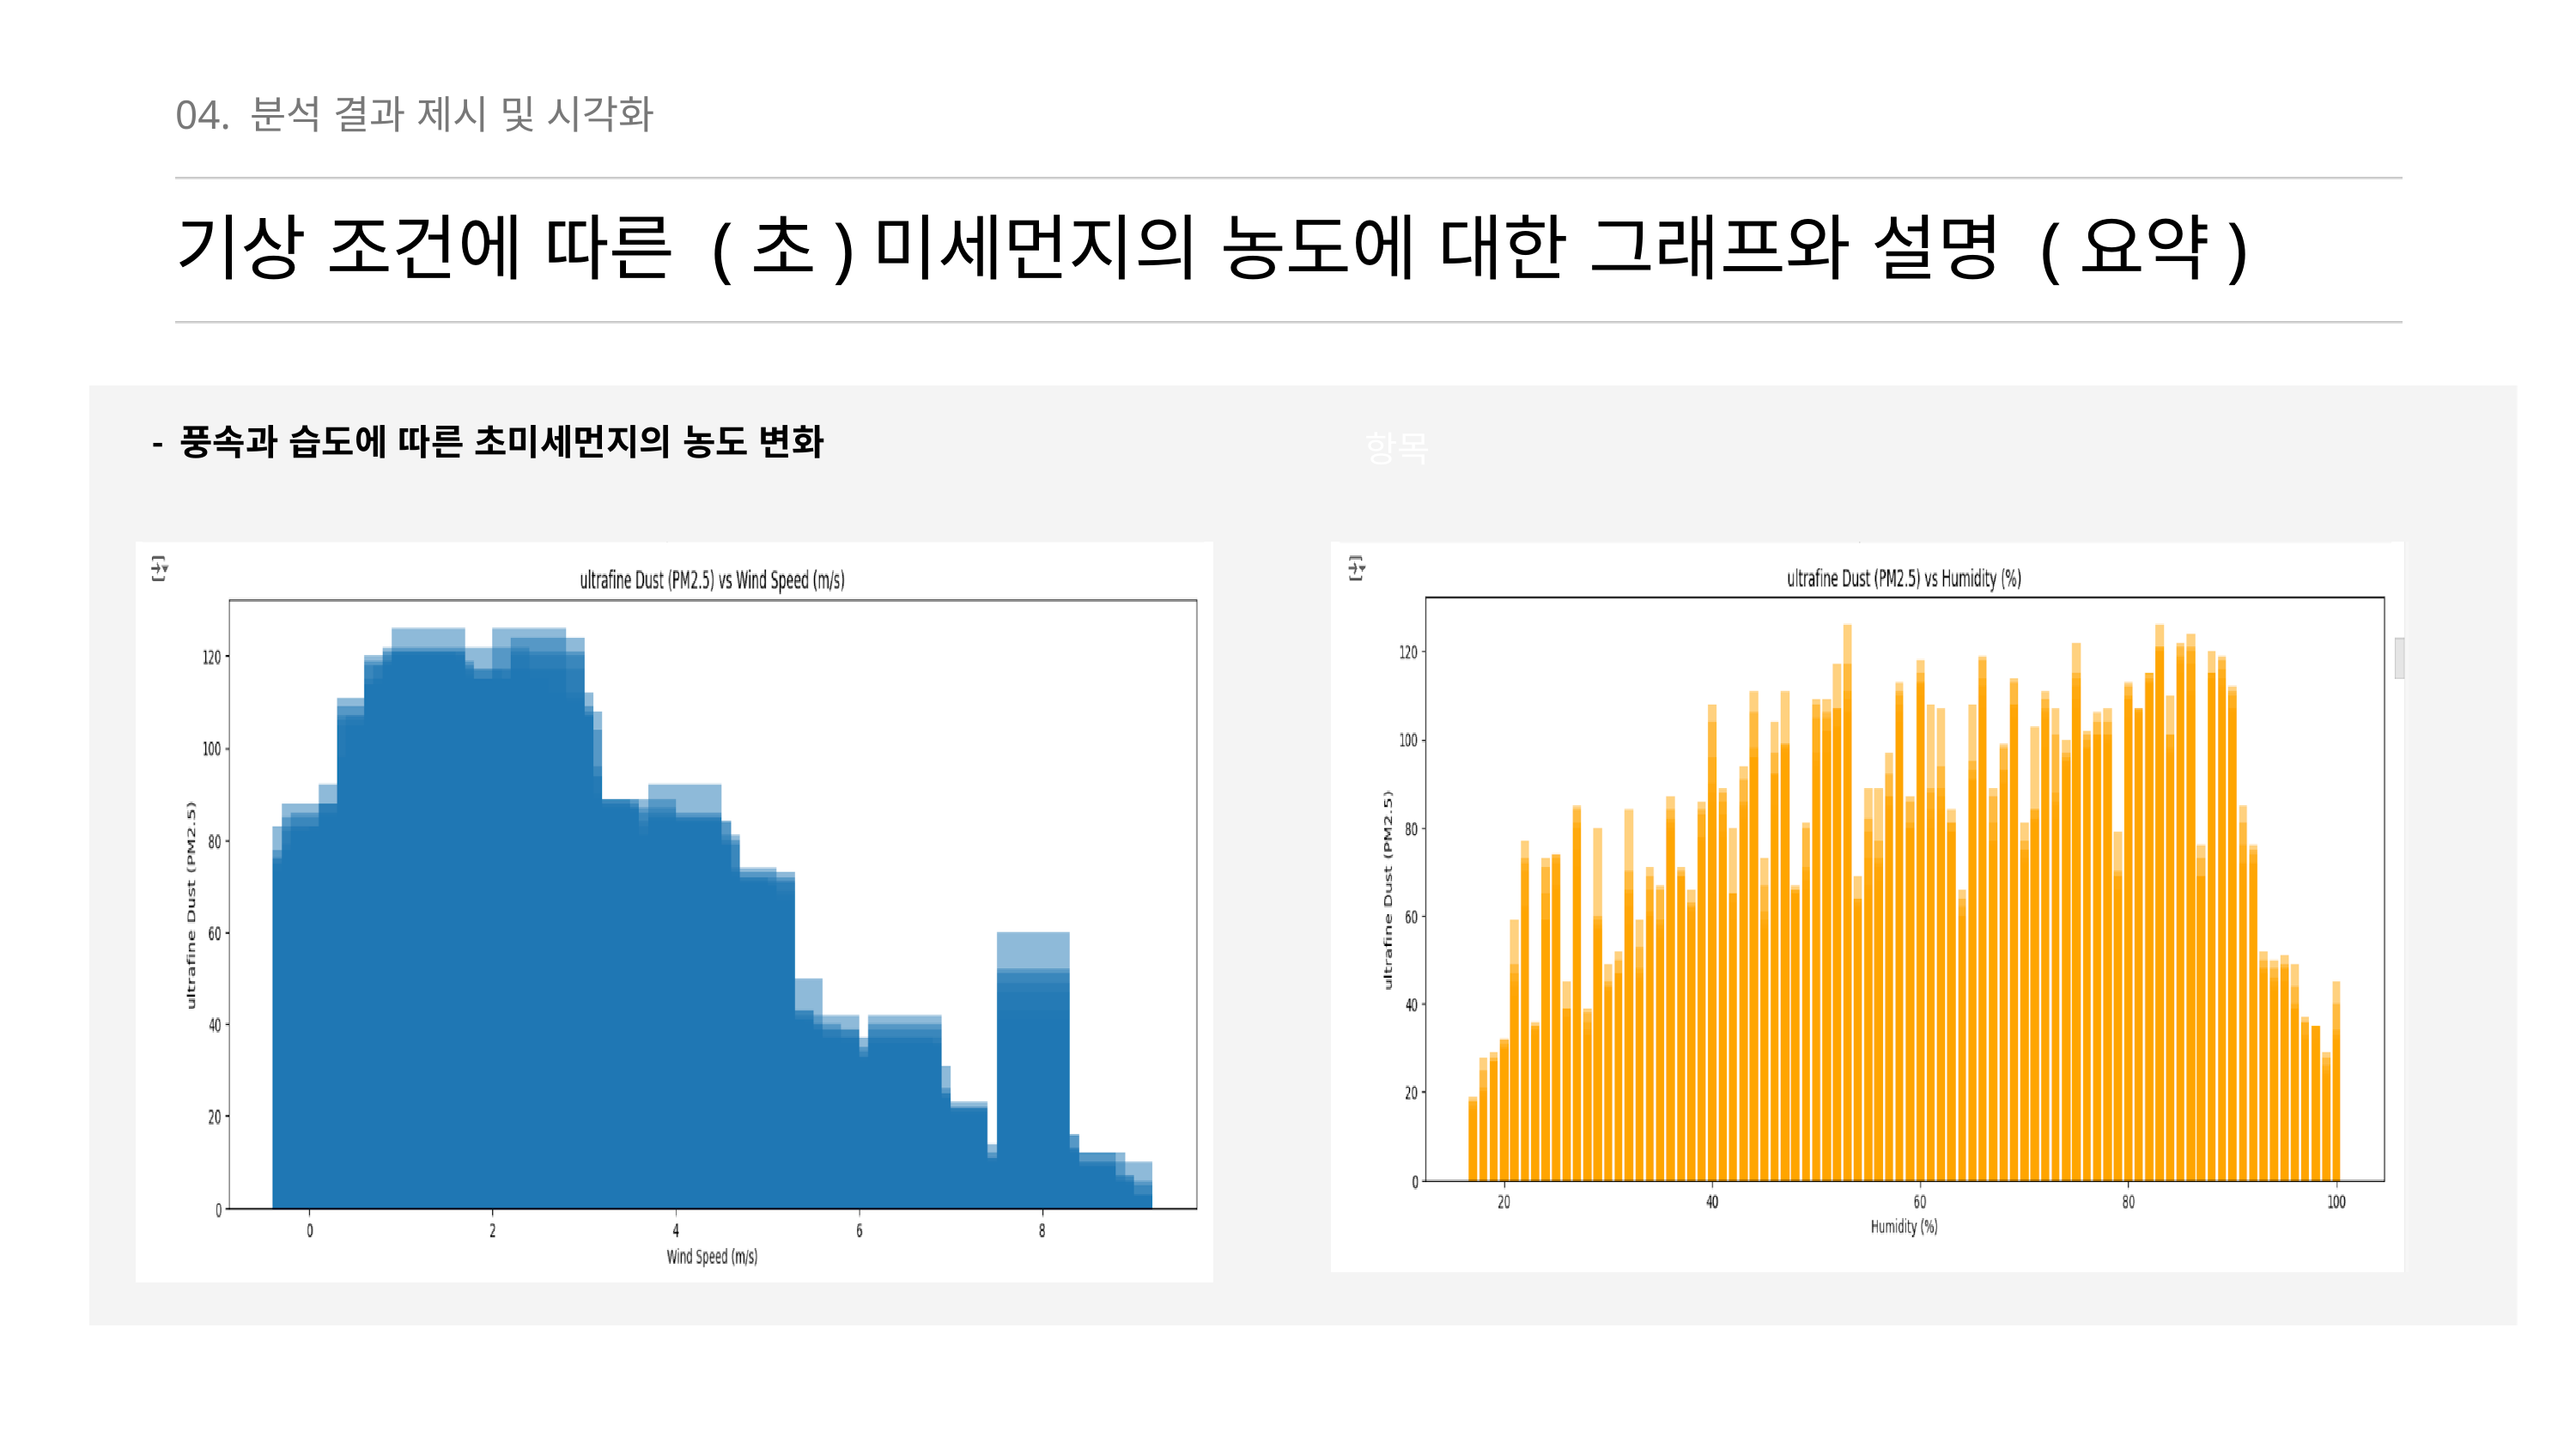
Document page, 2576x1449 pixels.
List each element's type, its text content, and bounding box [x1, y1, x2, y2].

picture [88, 385, 2518, 1325]
text_box 04. 분석 결과 제시 및 시각화 [175, 88, 687, 143]
text_box 기상 조건에 따른 (초)미세먼지의 농도에 대한 그래프와 설명 (요약) [175, 198, 2275, 299]
picture [174, 321, 2403, 324]
